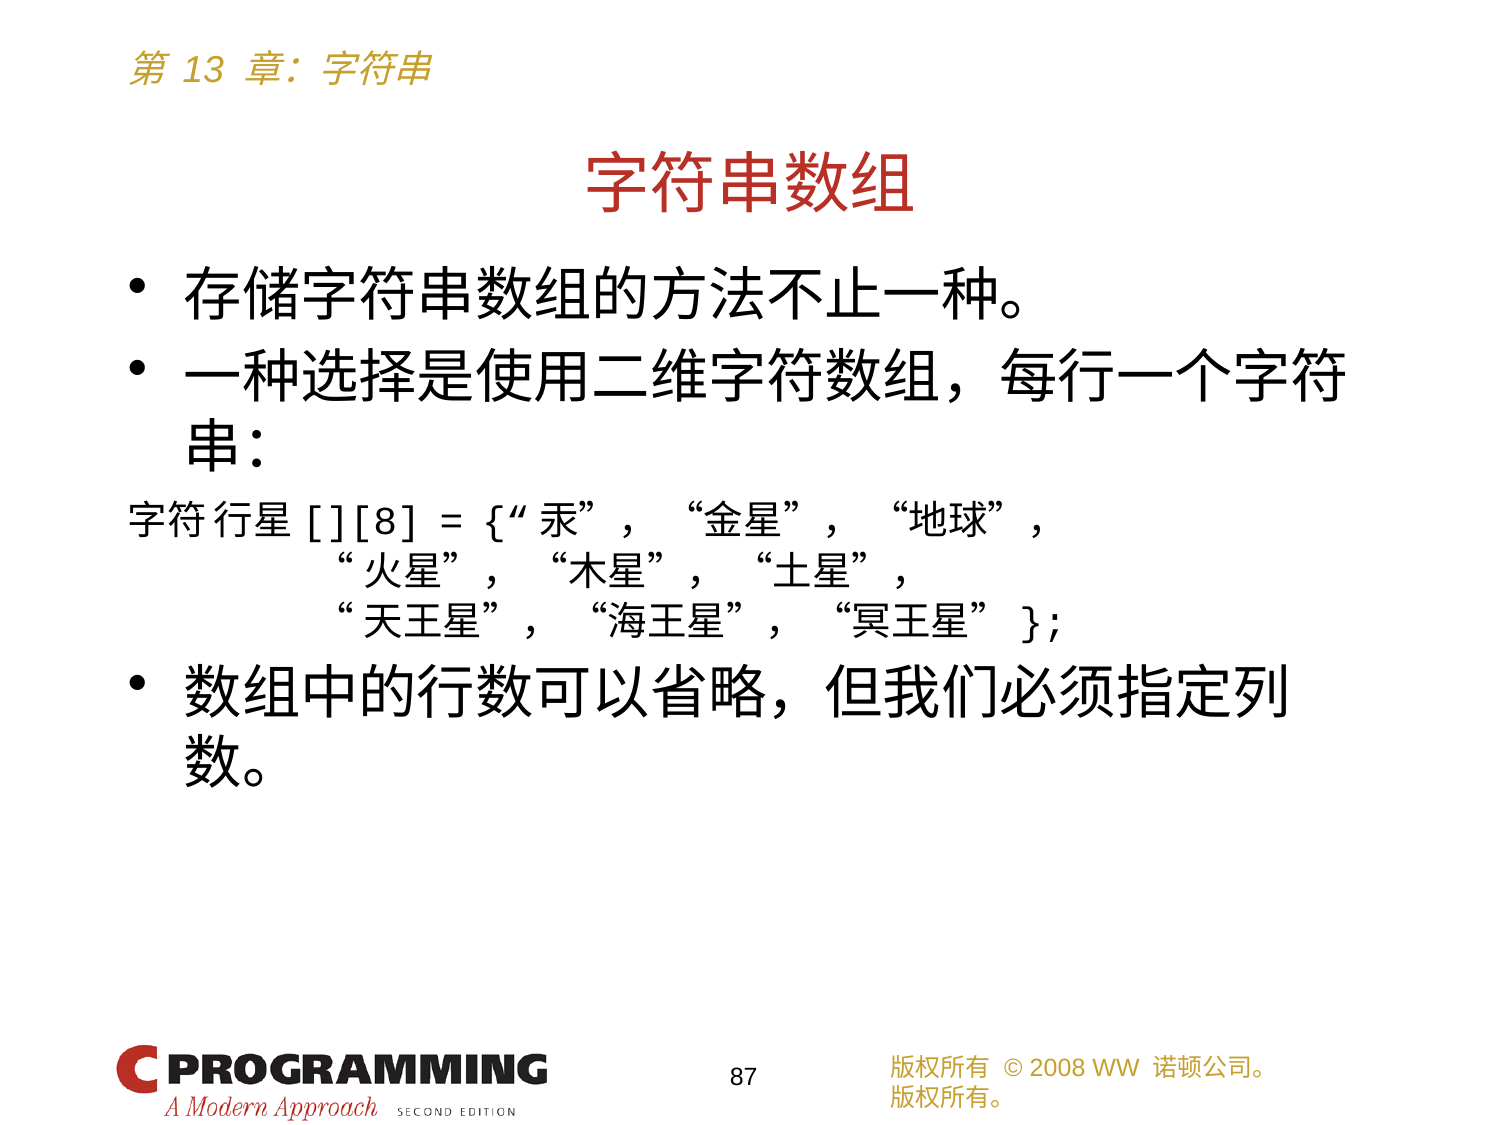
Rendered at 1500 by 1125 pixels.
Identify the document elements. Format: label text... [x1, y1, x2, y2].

slide_number 87 [687, 1049, 801, 1101]
footer 版权所有 © 2008 WW 诺顿公司。 版权所有。 [874, 1043, 1388, 1119]
picture [112, 1041, 550, 1123]
list 存储字符串数组的方法不止一种。 一种选择是使用二维字符数组，每行一个字符串： 字符 行星[][8] = {“汞”， “金星”， “地球”， “火星”， “木星”， “土星”， “天王星”， “海王星”， “冥王星”}; 数组中的行数可以省略，但我们必须指定列数。 [112, 249, 1388, 1038]
title 字符串数组 [112, 125, 1388, 238]
